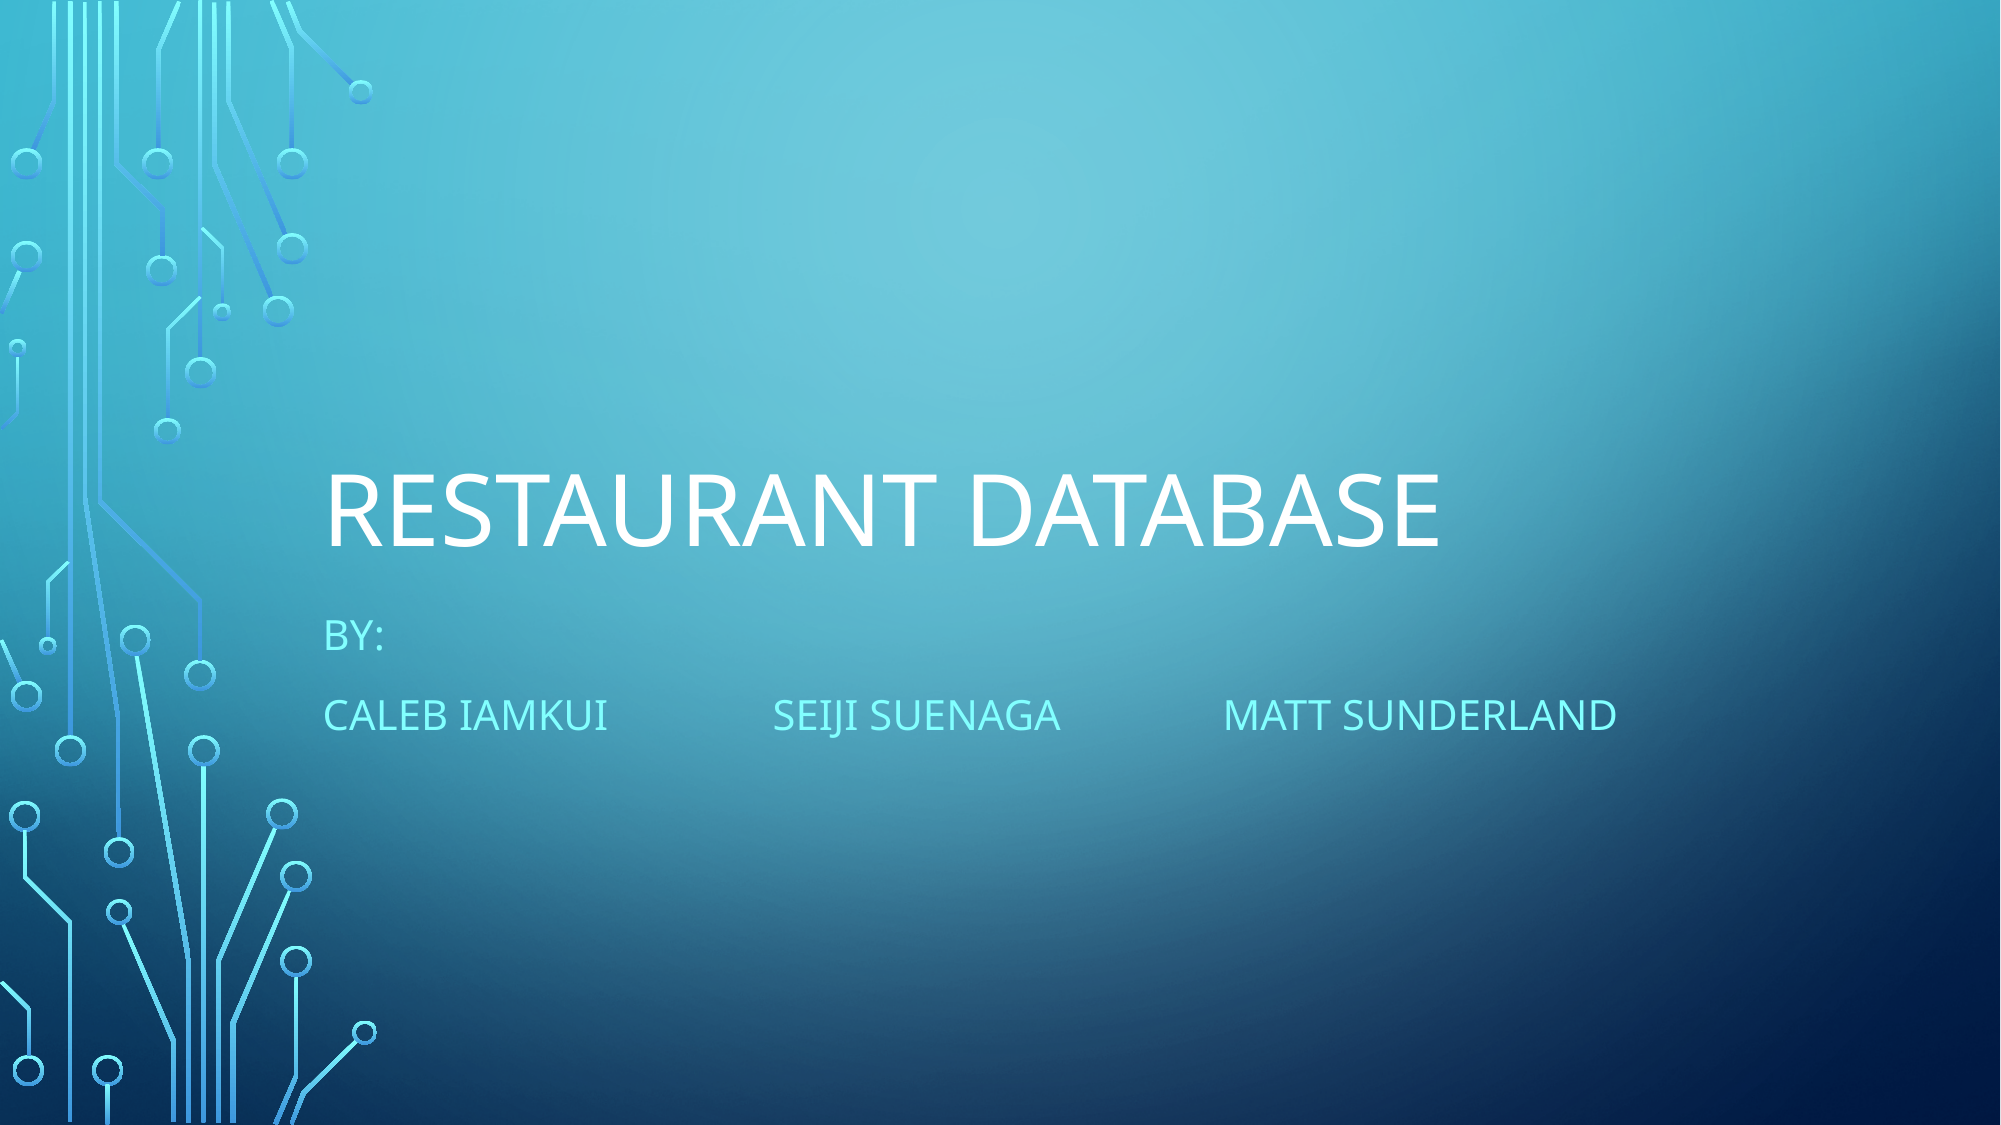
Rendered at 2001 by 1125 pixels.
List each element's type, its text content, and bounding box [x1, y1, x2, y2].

title Restaurant Database [307, 184, 1750, 576]
subtitle By: Caleb iamkui Seiji Suenaga Matt sunderland [307, 590, 1750, 863]
